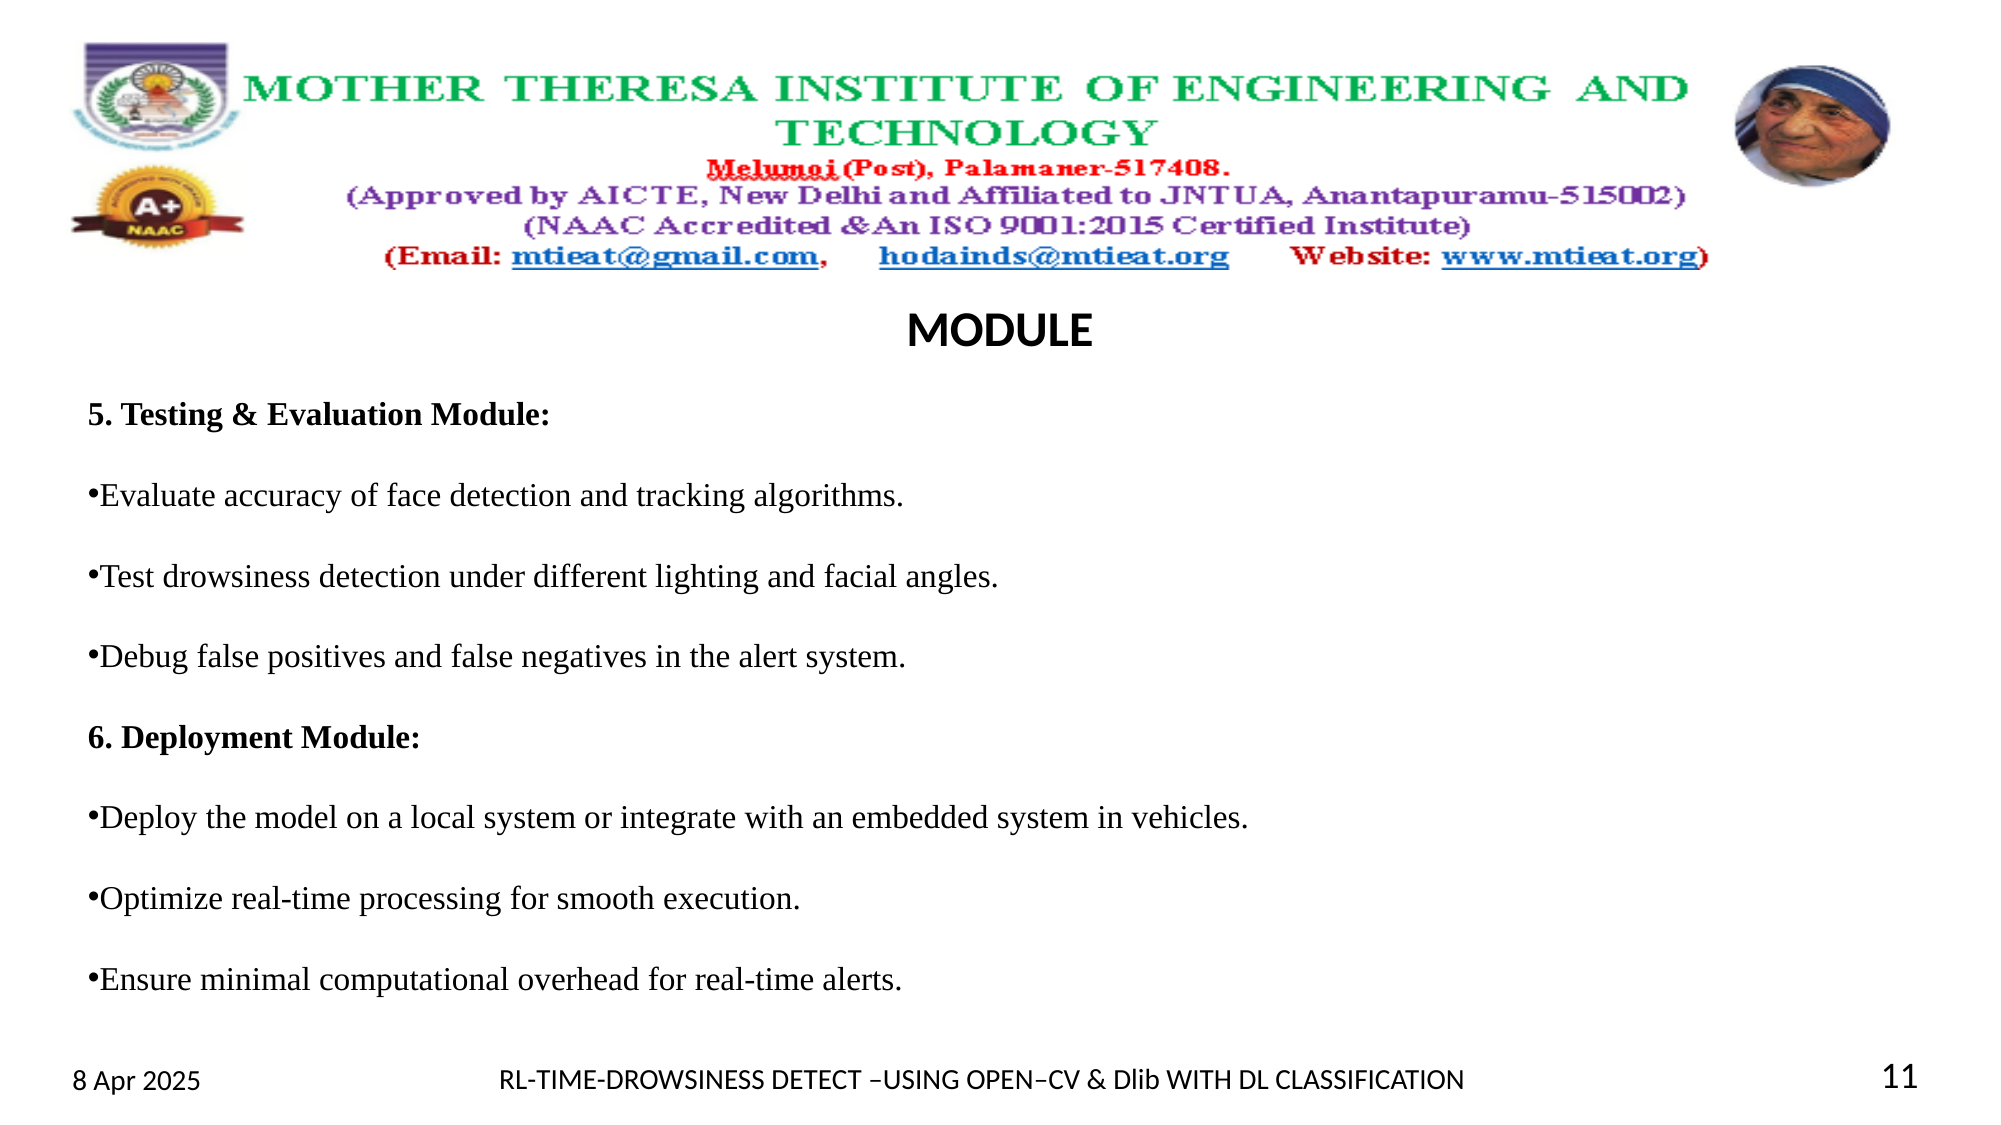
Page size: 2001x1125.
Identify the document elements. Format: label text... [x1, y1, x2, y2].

text_box 8 Apr 2025 [57, 1054, 303, 1104]
text_box 11 [1865, 1043, 1976, 1104]
picture [57, 25, 1911, 270]
text_box MODULE [891, 289, 1109, 365]
list 5. Testing & Evaluation Module: Evaluate accuracy of face detection and tracking algorithms. Test drowsiness detection under different lighting and facial angles. Debug false positives and false negatives in the alert system. 6. Deployment Module: Deploy the model on a local system or integrate with an embedded system in vehicles. Optimize real-time processing for smooth execution. Ensure minimal computational overhead for real-time alerts. [72, 365, 1911, 1053]
text_box RL-TIME-DROWSINESS DETECT –USING OPEN–CV & Dlib WITH DL CLASSIFICATION [484, 1052, 1784, 1103]
